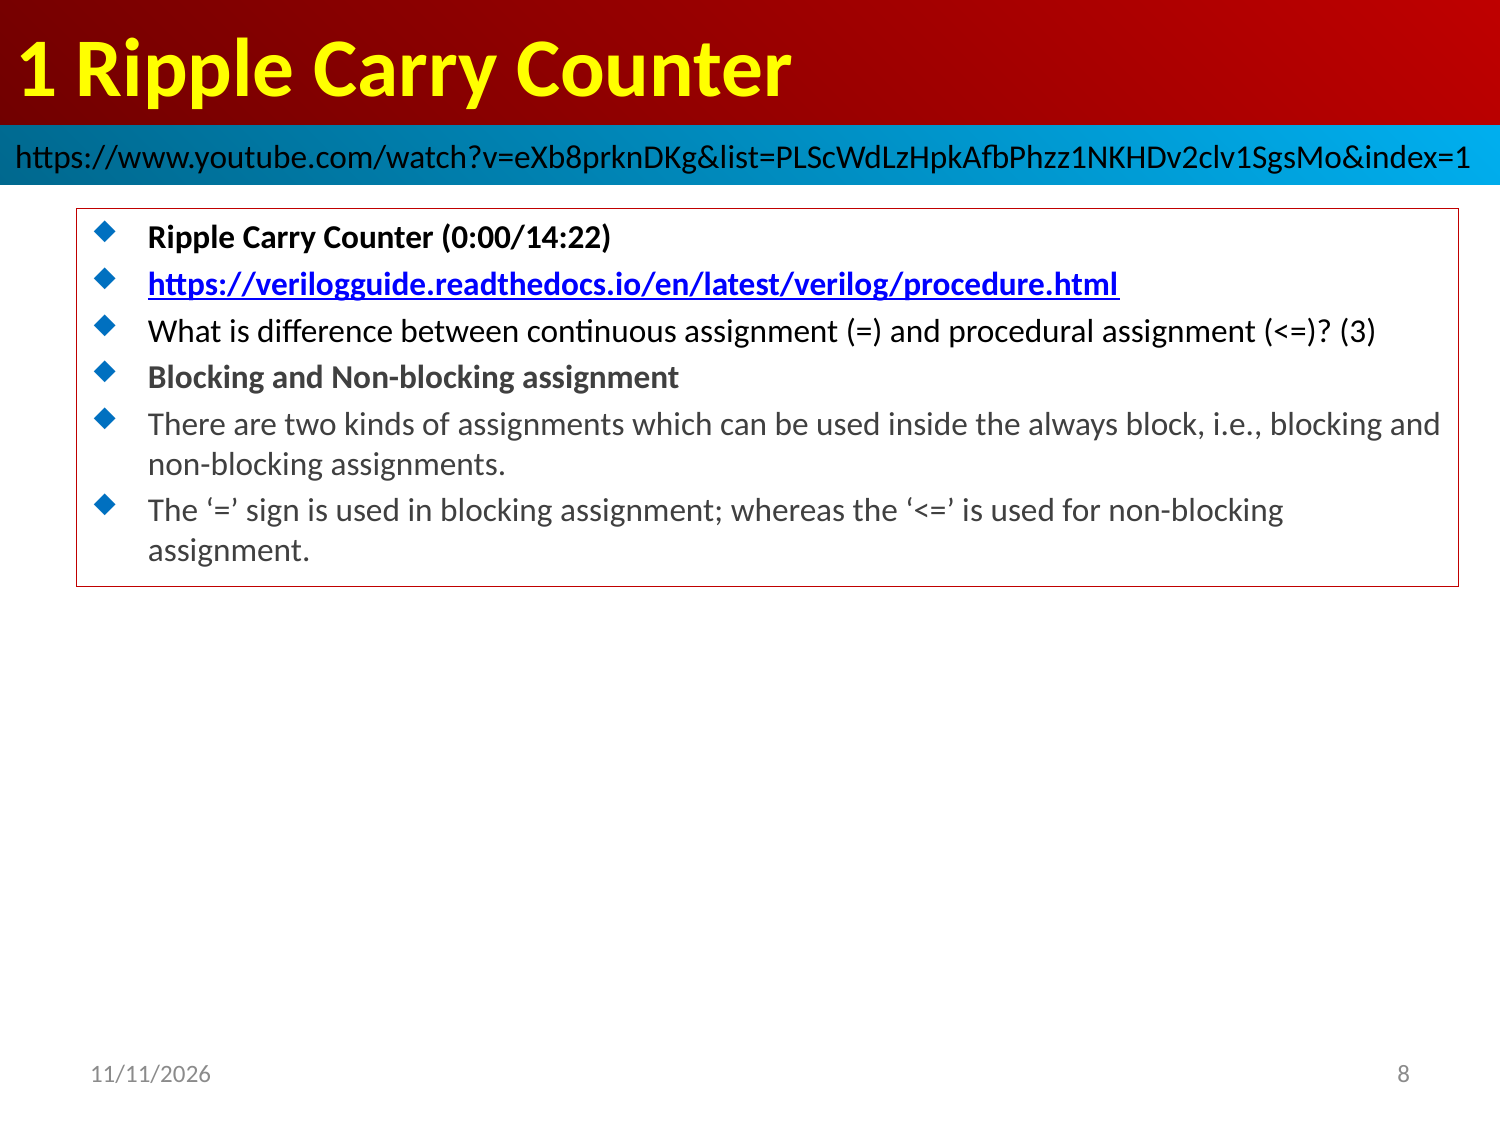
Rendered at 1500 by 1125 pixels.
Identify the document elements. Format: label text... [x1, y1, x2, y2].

text_box https://www.youtube.com/watch?v=eXb8prknDKg&list=PLScWdLzHpkAfbPhzz1NKHDv2clv1SgsMo&index=1 [0, 125, 1500, 185]
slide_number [75, 1042, 425, 1103]
title 1 Ripple Carry Counter [0, 0, 1500, 125]
subtitle Ripple Carry Counter (0:00/14:22) https://verilogguide.readthedocs.io/en/latest/verilog/procedure.html What is difference between continuous assignment (=) and procedural assignment (<=)? (3) Blocking and Non-blocking assignment There are two kinds of assignments which can be used inside the always block, i.e., blocking and non-blocking assignments. The ‘=’ sign is used in blocking assignment; whereas the ‘<=’ is used for non-blocking assignment. [76, 208, 1459, 587]
slide_number 8 [1074, 1042, 1425, 1103]
